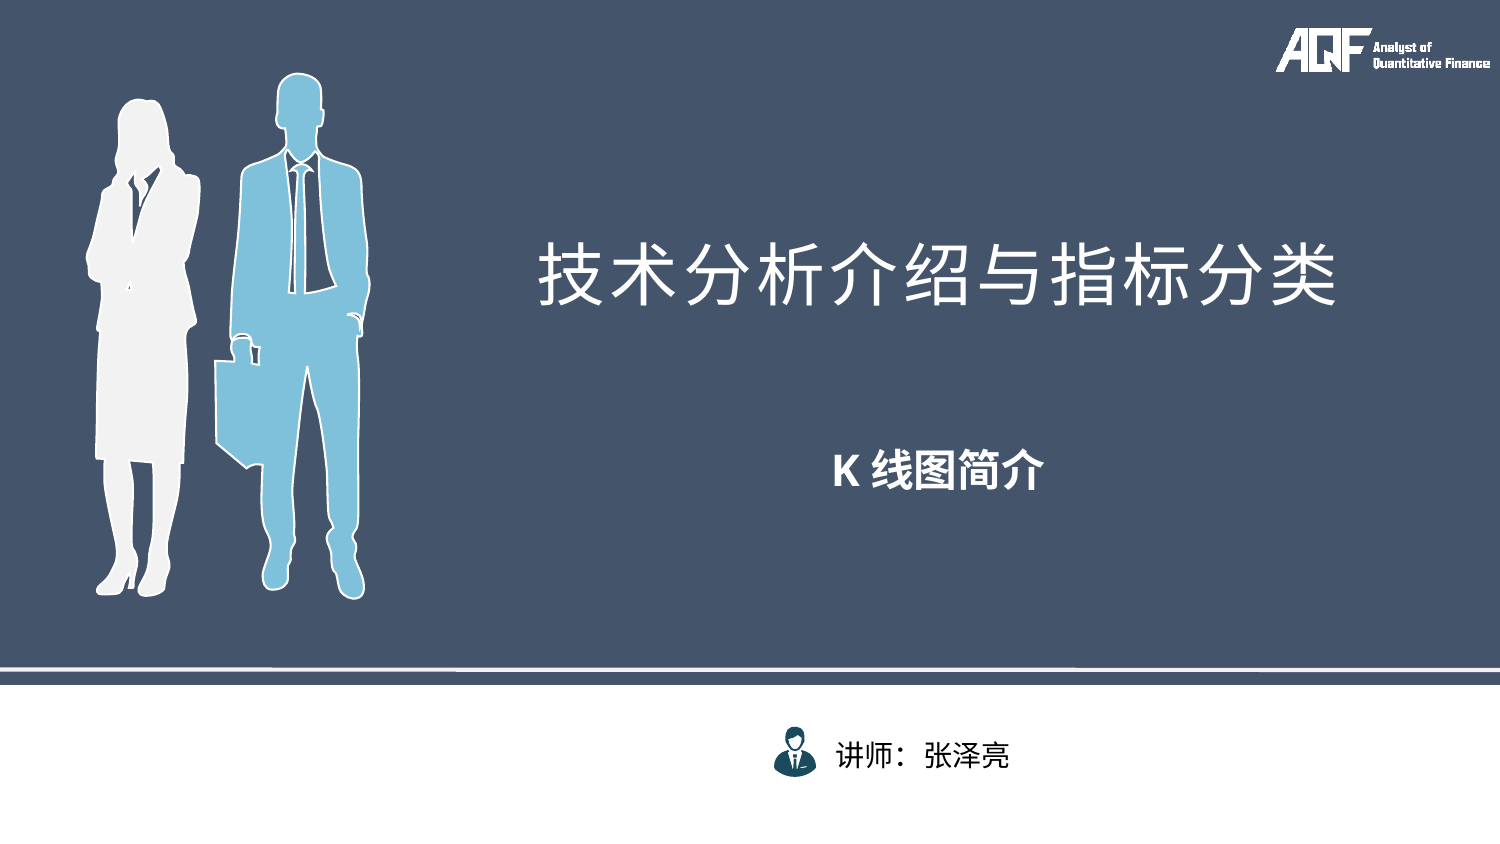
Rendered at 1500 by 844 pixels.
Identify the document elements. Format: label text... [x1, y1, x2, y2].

list 讲师：张泽亮 [820, 701, 1471, 812]
subtitle 技术分析介绍与指标分类 [392, 233, 1483, 328]
list K线图简介 [396, 435, 1480, 500]
picture [1252, 2, 1500, 102]
